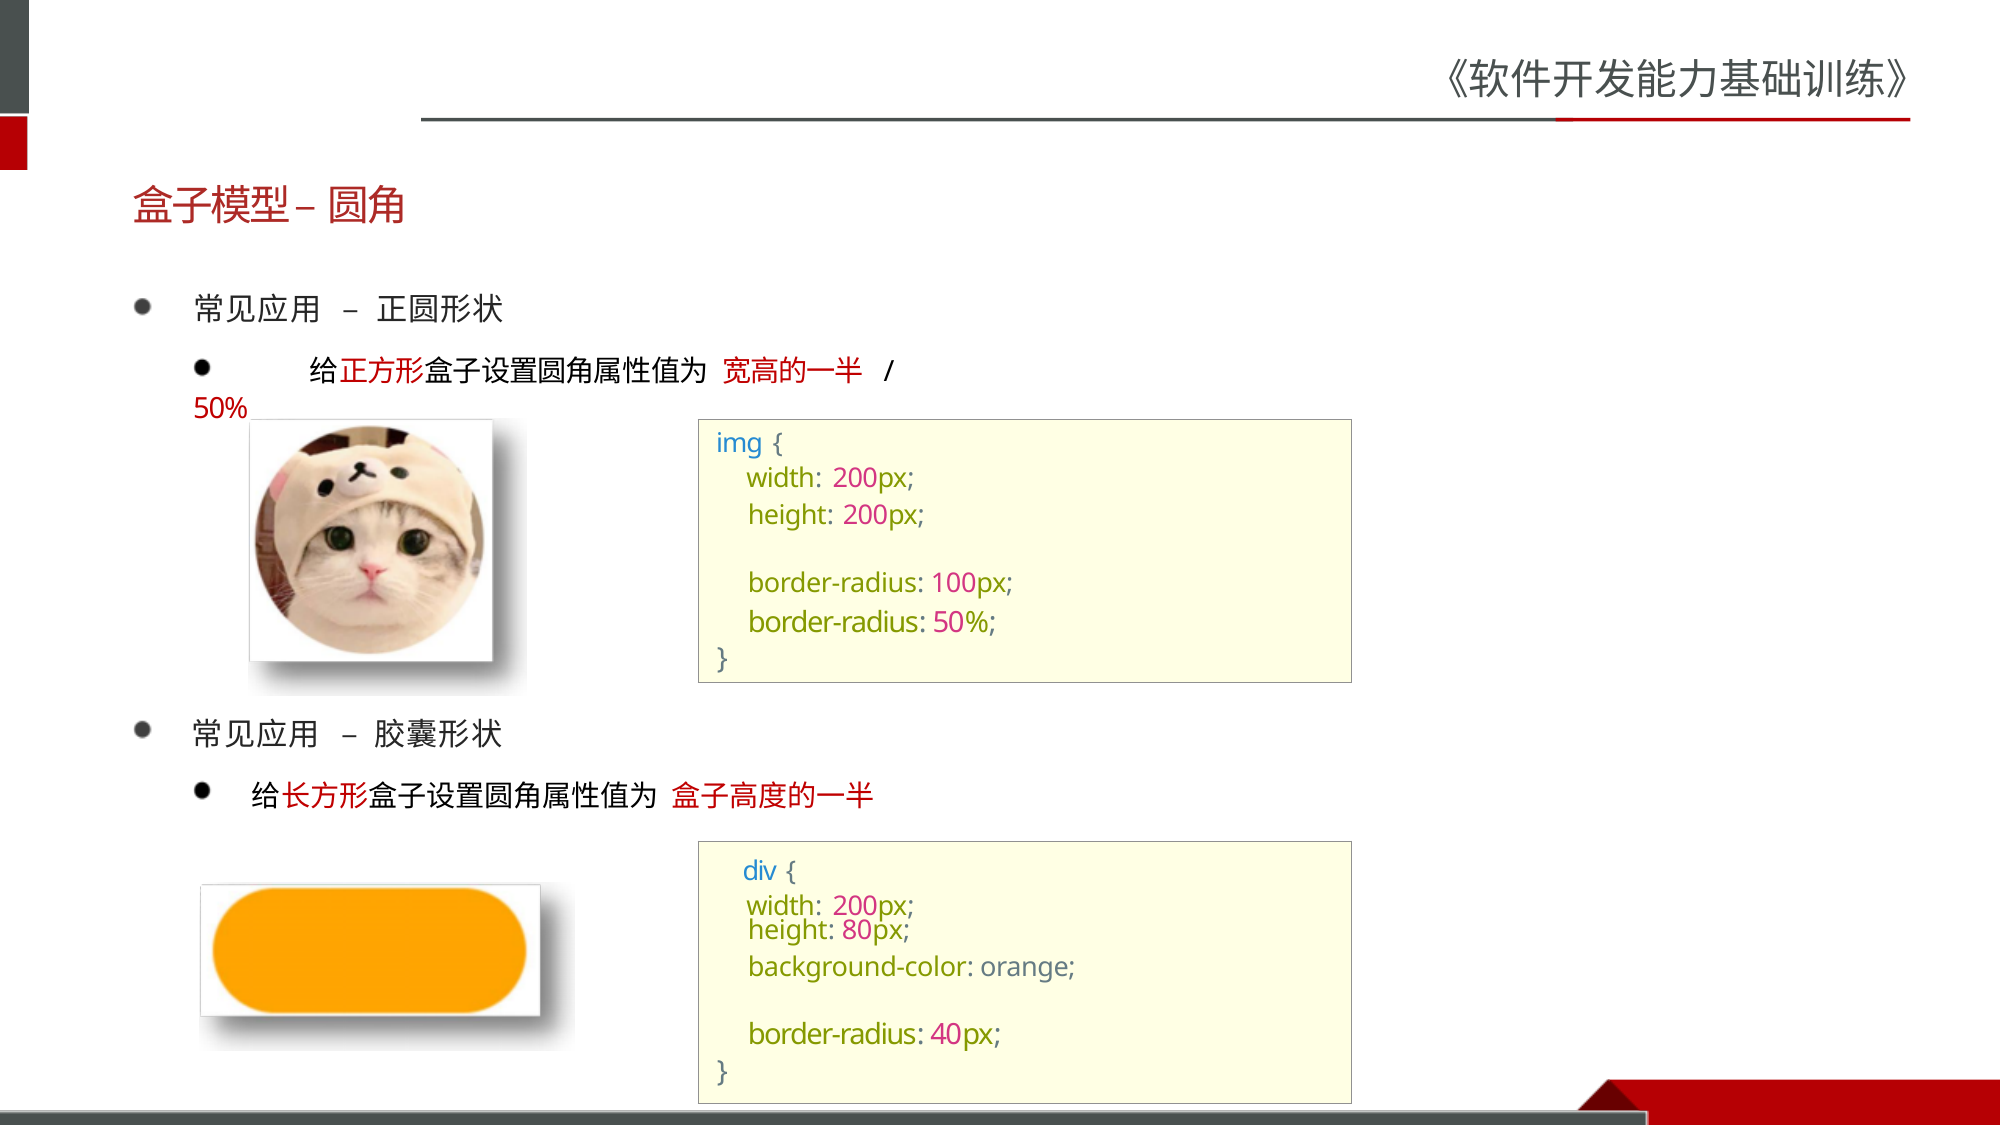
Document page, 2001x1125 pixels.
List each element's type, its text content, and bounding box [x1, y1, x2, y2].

picture [199, 882, 575, 1051]
picture [133, 291, 153, 323]
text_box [420, 117, 1911, 122]
text_box div { [713, 844, 797, 888]
picture [0, 1079, 1649, 1125]
picture [193, 775, 213, 809]
text_box width: 200px; [744, 879, 957, 923]
table_header img { width: 200px; height: 200px; border-radius: 100px; border-radius: 50%; } [699, 420, 1351, 682]
text_box 盒子模型 – 圆角 常见应用 – 正圆形状 给正方形盒子设置圆角属性值为 宽高的一半 / 50% [130, 181, 908, 390]
text_box 常见应用 – 胶囊形状 [131, 710, 527, 754]
text_box HTML+ CSS [0, 1077, 2000, 1125]
text_box 《软件开发能力基础训练》 [759, 43, 1929, 105]
picture [248, 418, 527, 696]
table_header height: 80px; background-color: orange; border-radius: 40px; } [699, 842, 1351, 1077]
text_box 给长方形盒子设置圆角属性值为 盒子高度的一半 [191, 773, 879, 815]
picture [133, 715, 153, 748]
picture [193, 351, 213, 384]
picture [0, 0, 29, 170]
